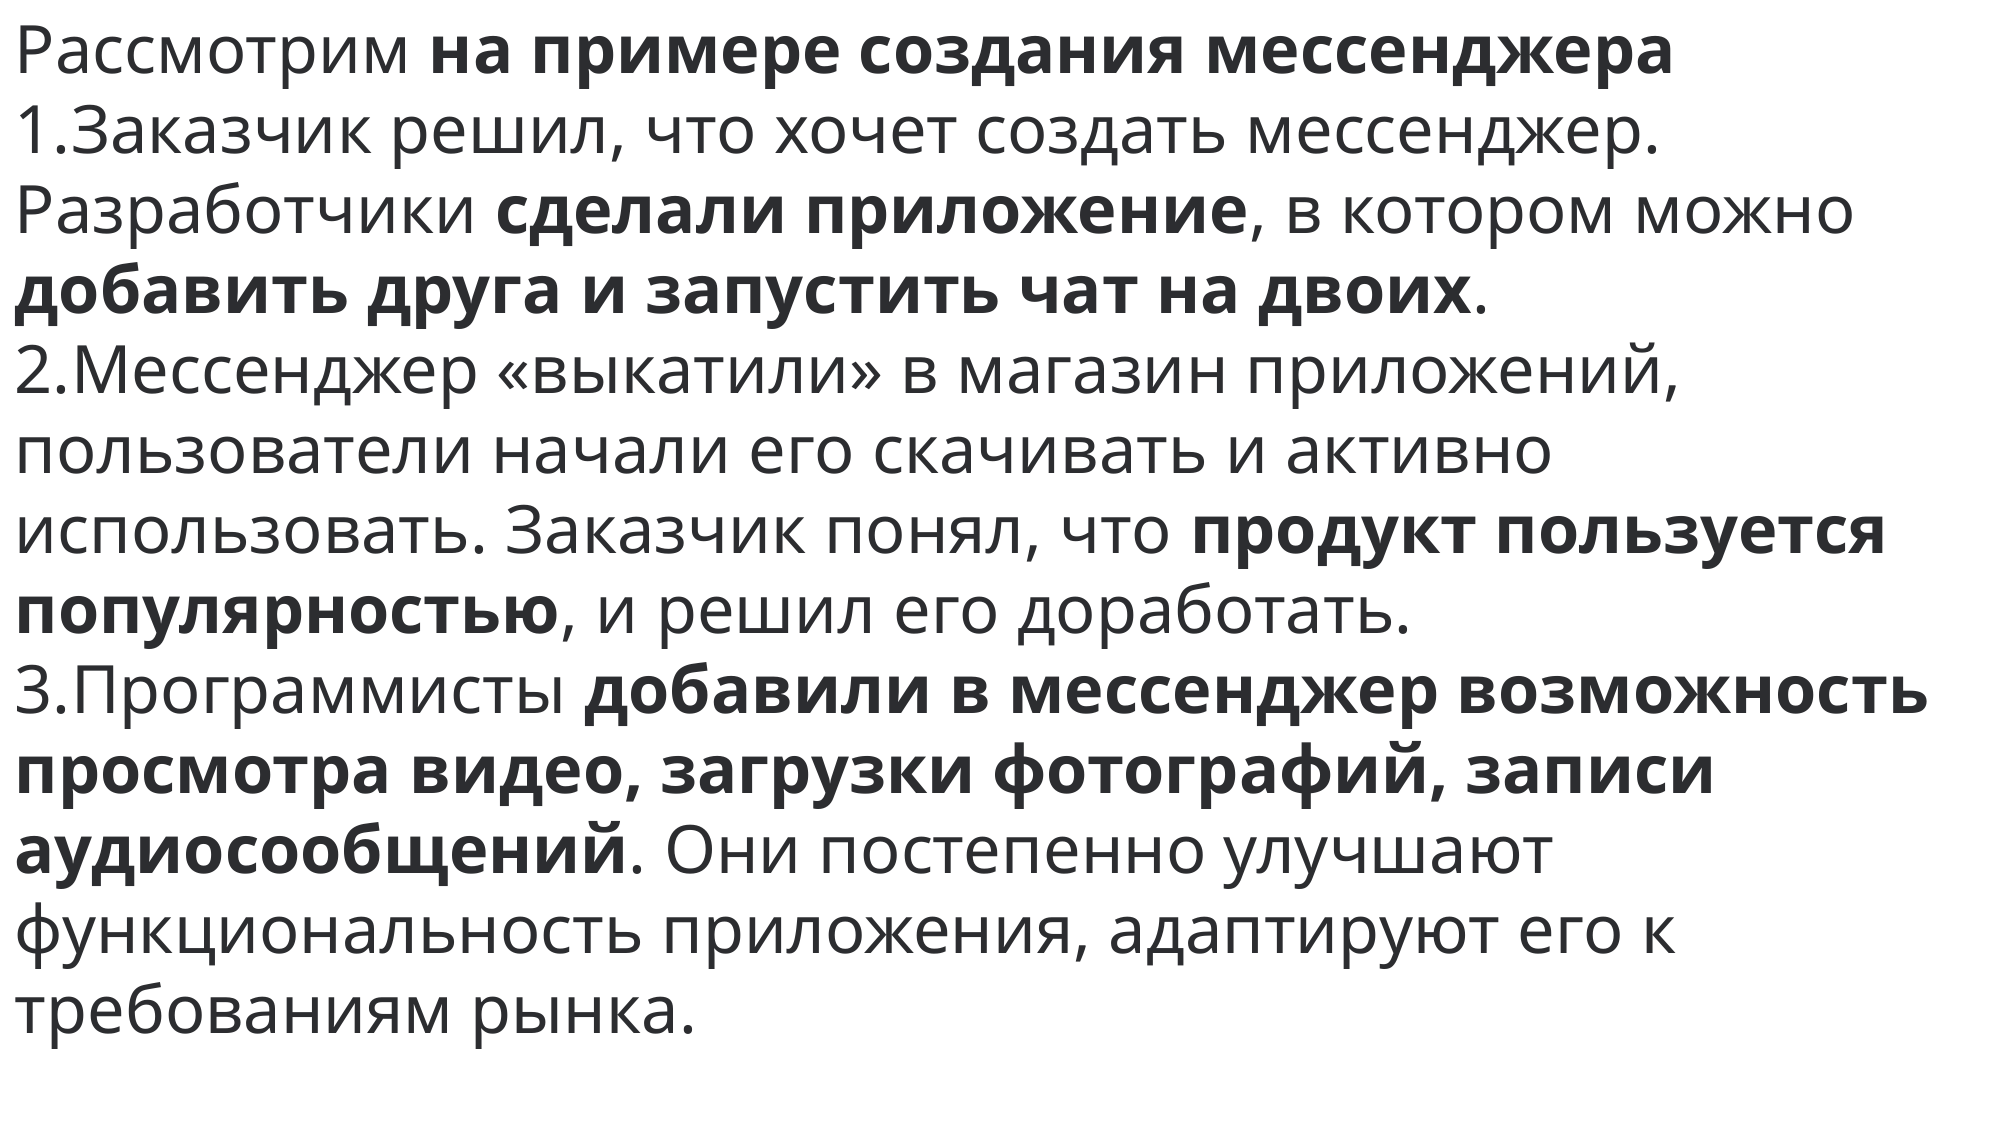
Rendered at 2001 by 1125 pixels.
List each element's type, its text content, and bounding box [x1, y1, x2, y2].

text_box Рассмотрим на примере создания мессенджера Заказчик решил, что хочет создать мессенджер. Разработчики сделали приложение, в котором можно добавить друга и запустить чат на двоих. Мессенджер «выкатили» в магазин приложений, пользователи начали его скачивать и активно использовать. Заказчик понял, что продукт пользуется популярностью, и решил его доработать. Программисты добавили в мессенджер возможность просмотра видео, загрузки фотографий, записи аудиосообщений. Они постепенно улучшают функциональность приложения, адаптируют его к требованиям рынка. [0, 0, 2000, 1055]
